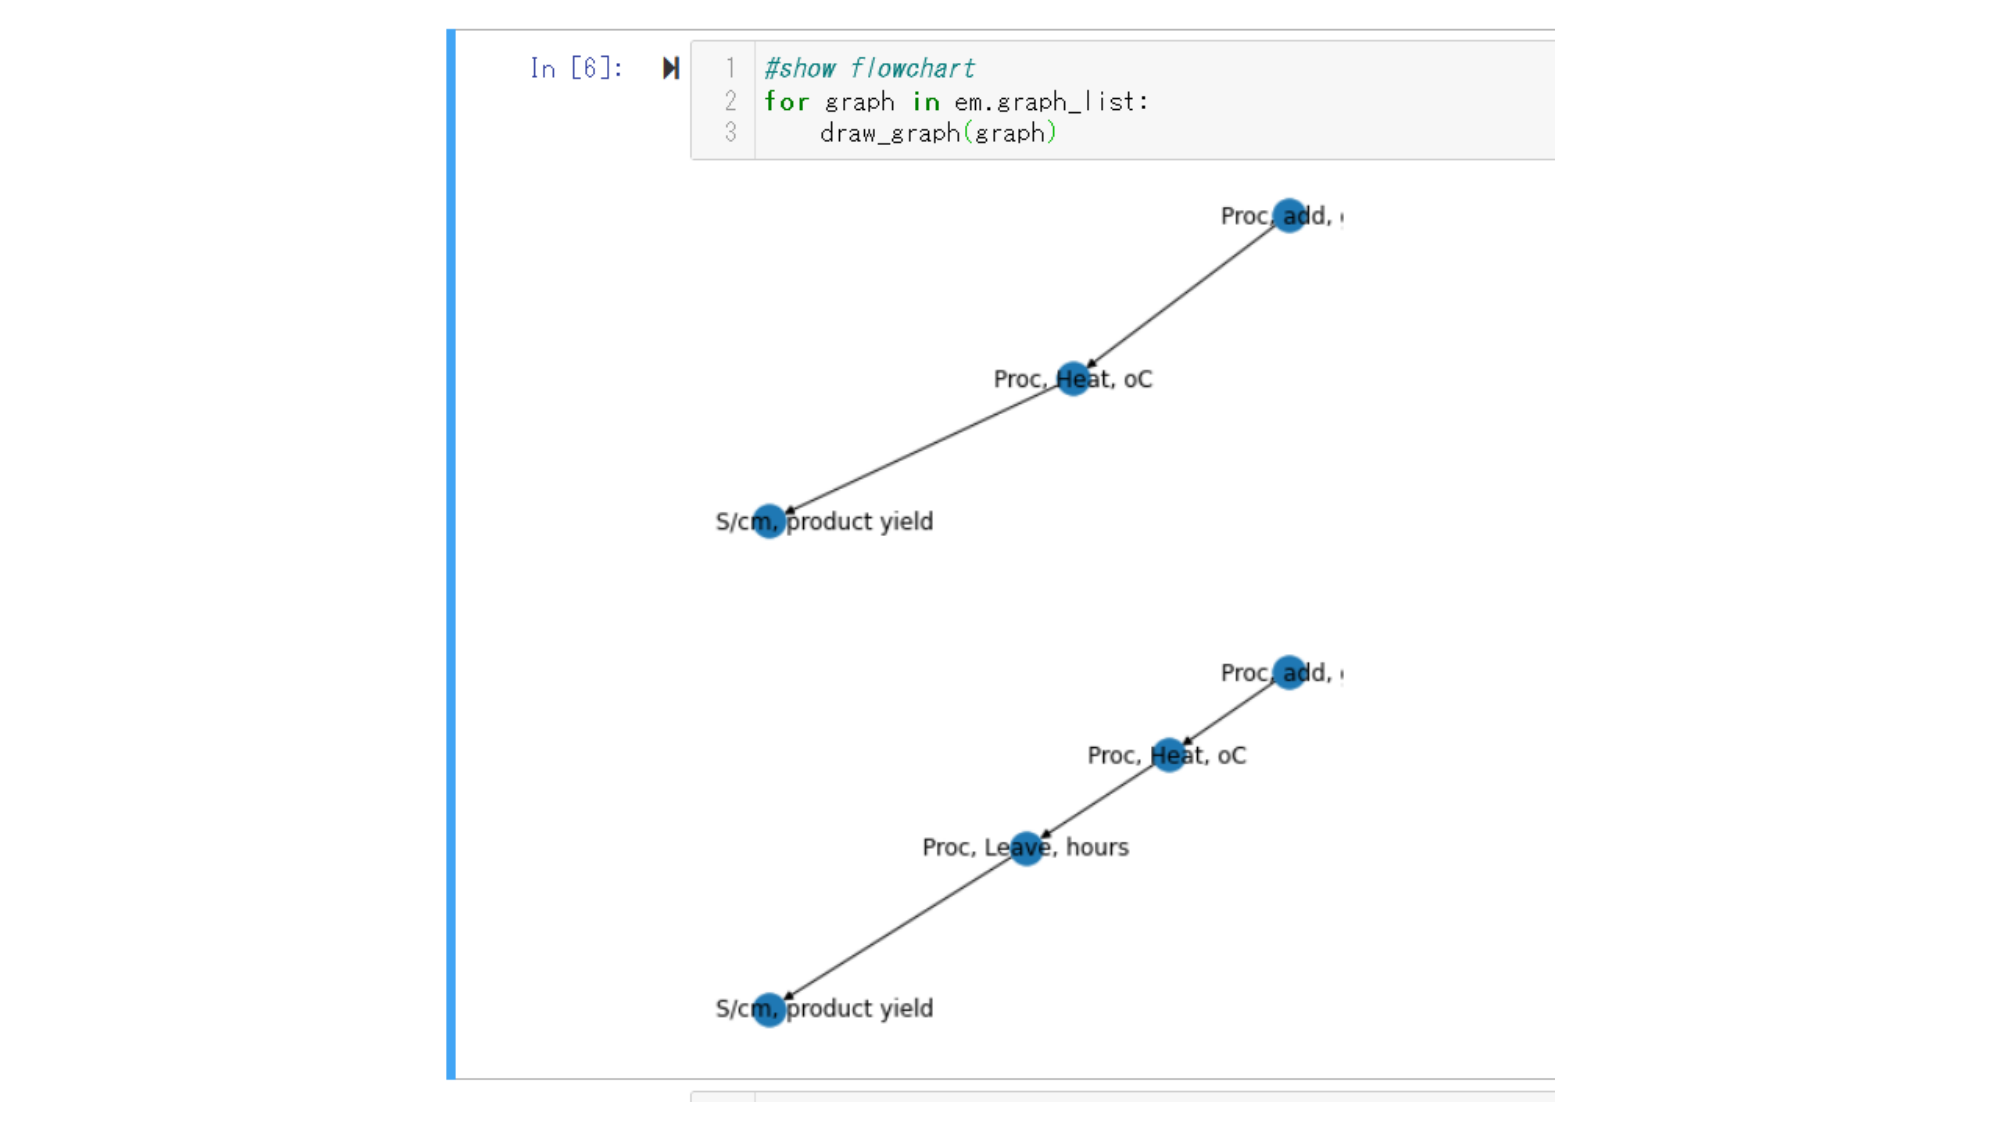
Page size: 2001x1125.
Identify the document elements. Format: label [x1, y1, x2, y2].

picture [445, 23, 1555, 1102]
